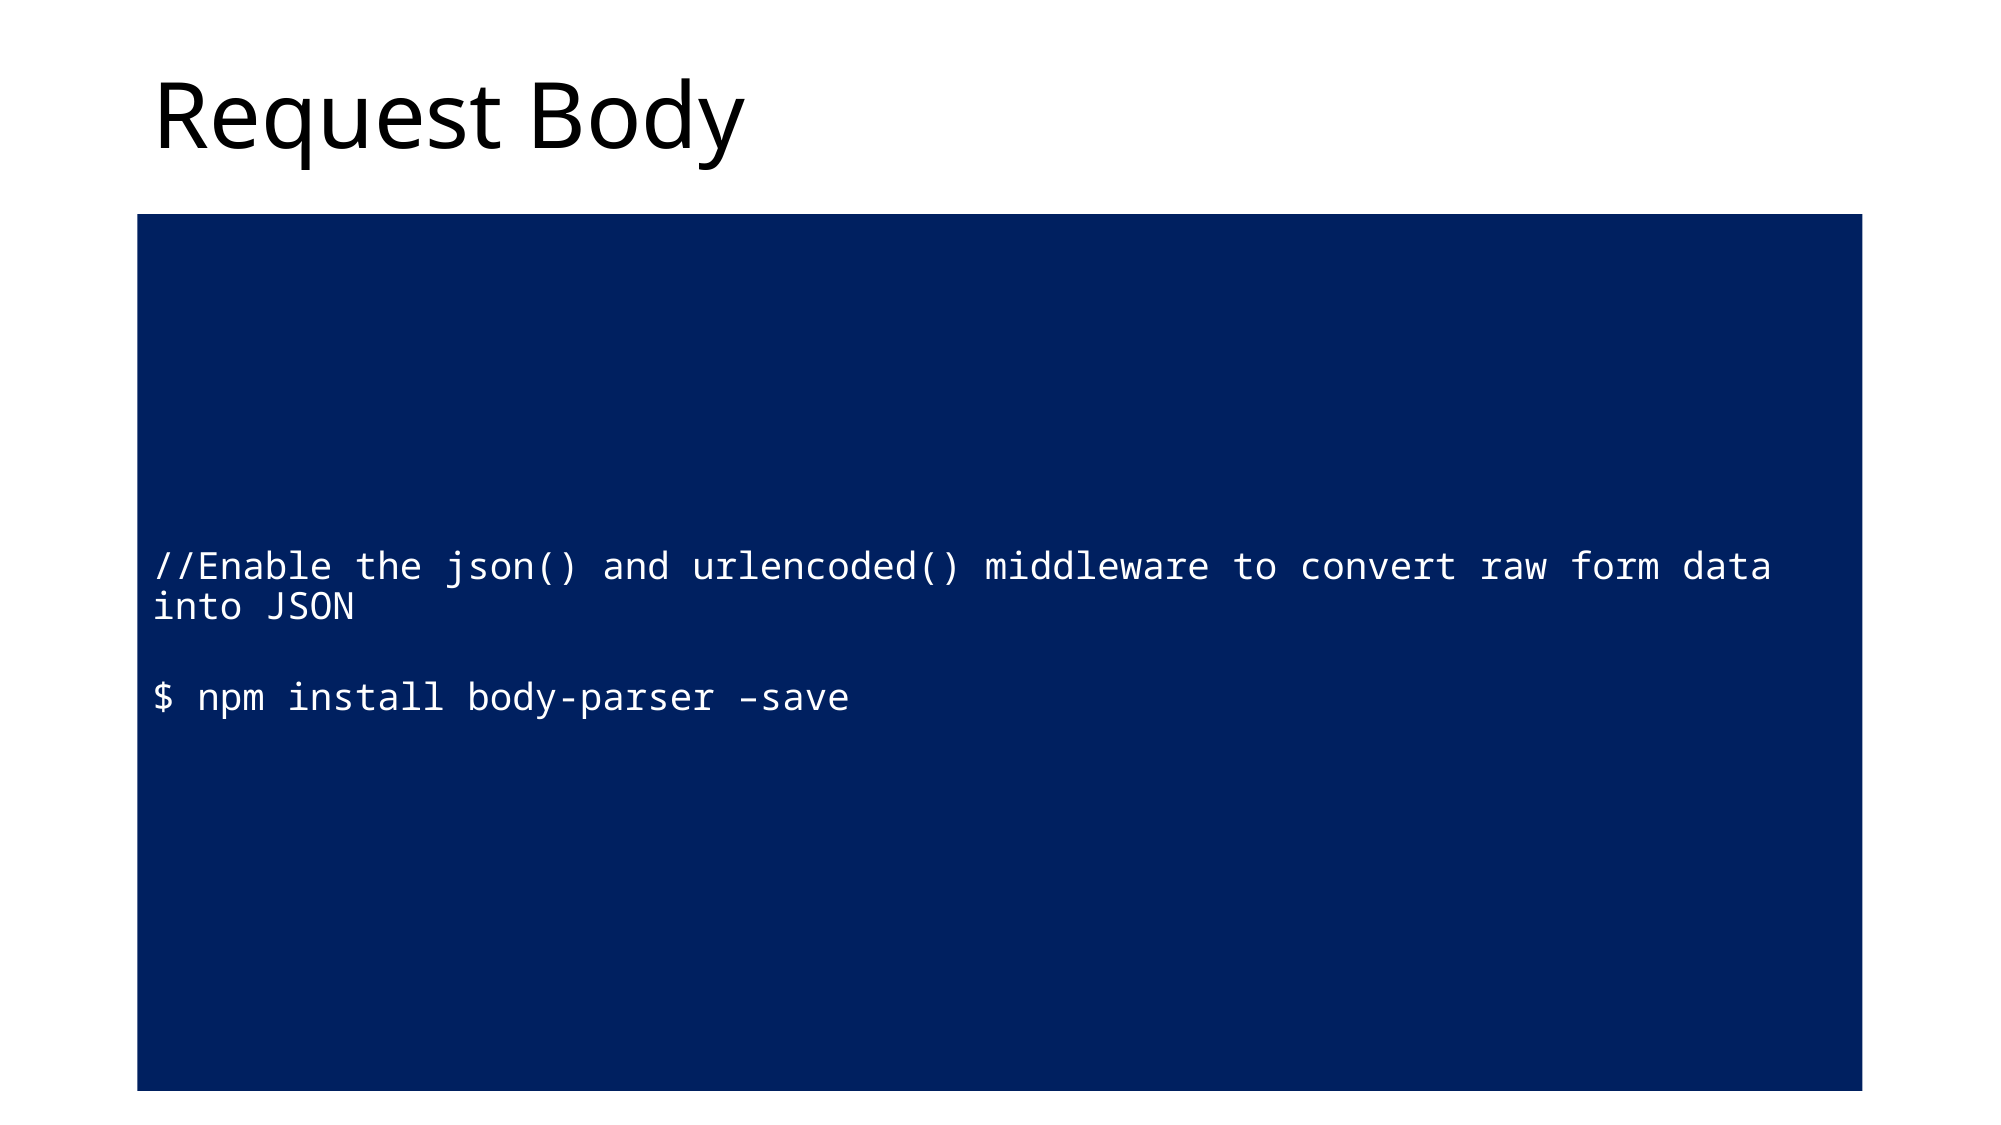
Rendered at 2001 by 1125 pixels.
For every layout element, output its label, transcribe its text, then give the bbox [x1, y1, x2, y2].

title Request Body [137, 59, 1863, 179]
list //Enable the json() and urlencoded() middleware to convert raw form data into JSON $ npm install body-parser –save [137, 214, 1863, 1091]
